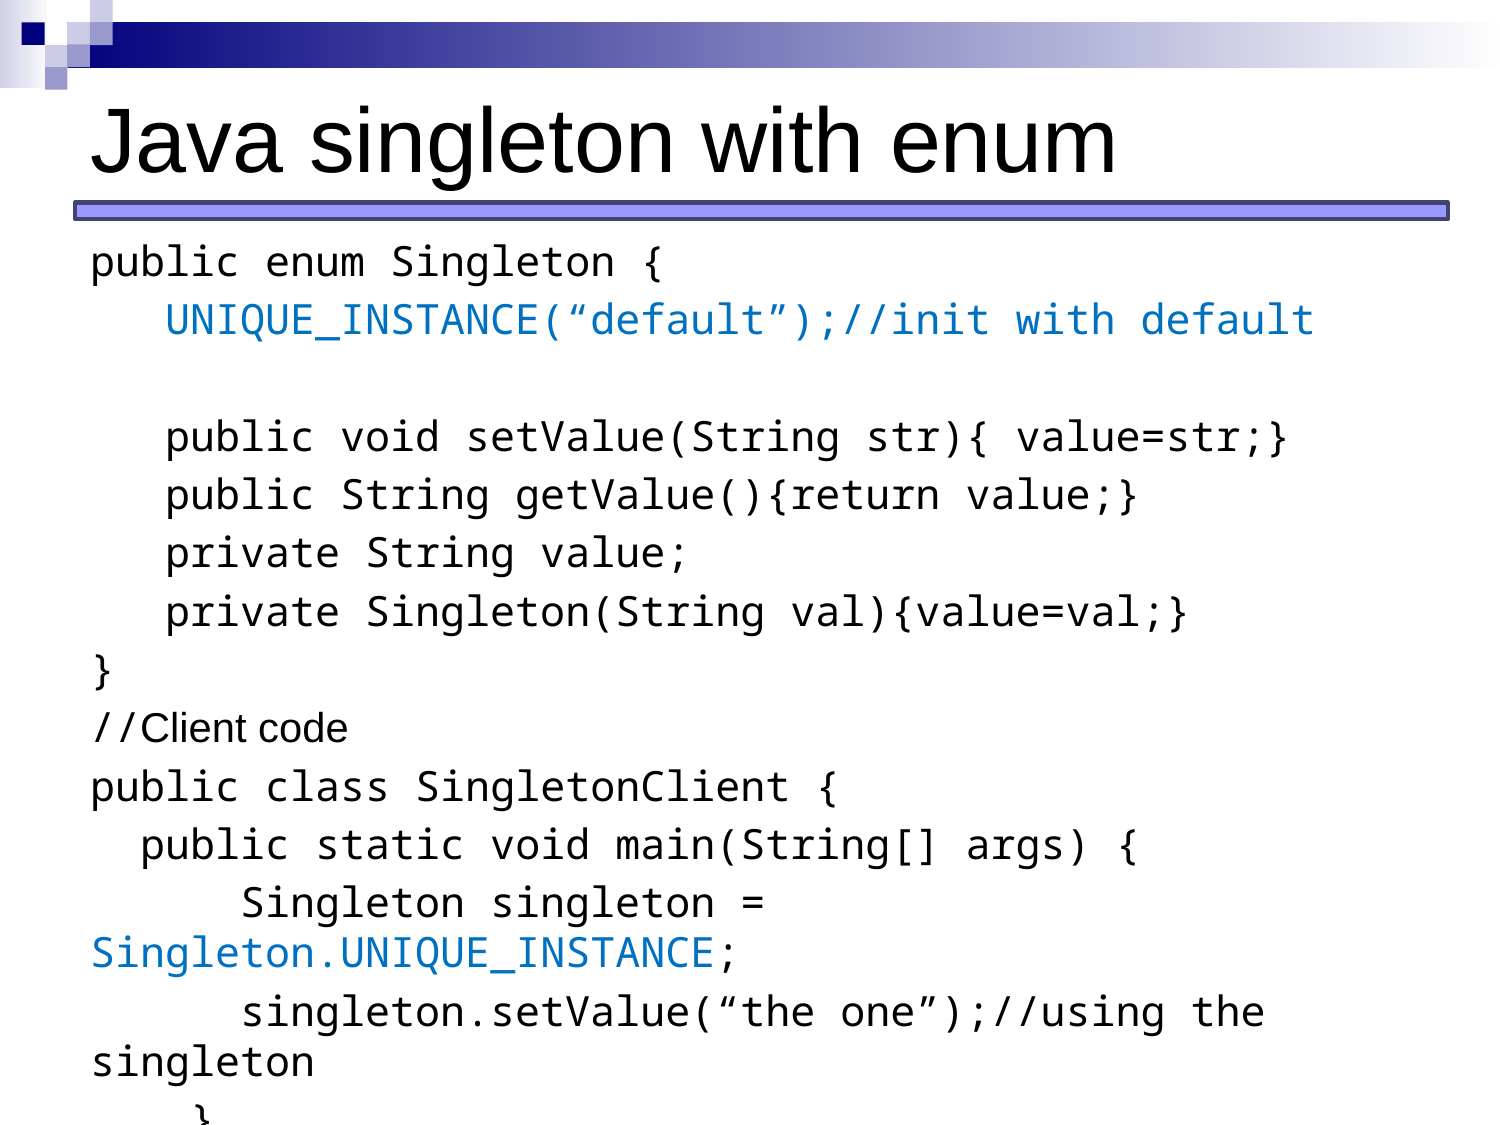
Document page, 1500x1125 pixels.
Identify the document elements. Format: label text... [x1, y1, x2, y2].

list public enum Singleton { UNIQUE_INSTANCE(“default”);//init with default public void setValue(String str){ value=str;} public String getValue(){return value;} private String value; private Singleton(String val){value=val;} } //Client code public class SingletonClient { public static void main(String[] args) { Singleton singleton = Singleton.UNIQUE_INSTANCE; singleton.setValue(“the one”);//using the singleton } } [75, 226, 1425, 971]
title Java singleton with enum [75, 22, 1425, 226]
